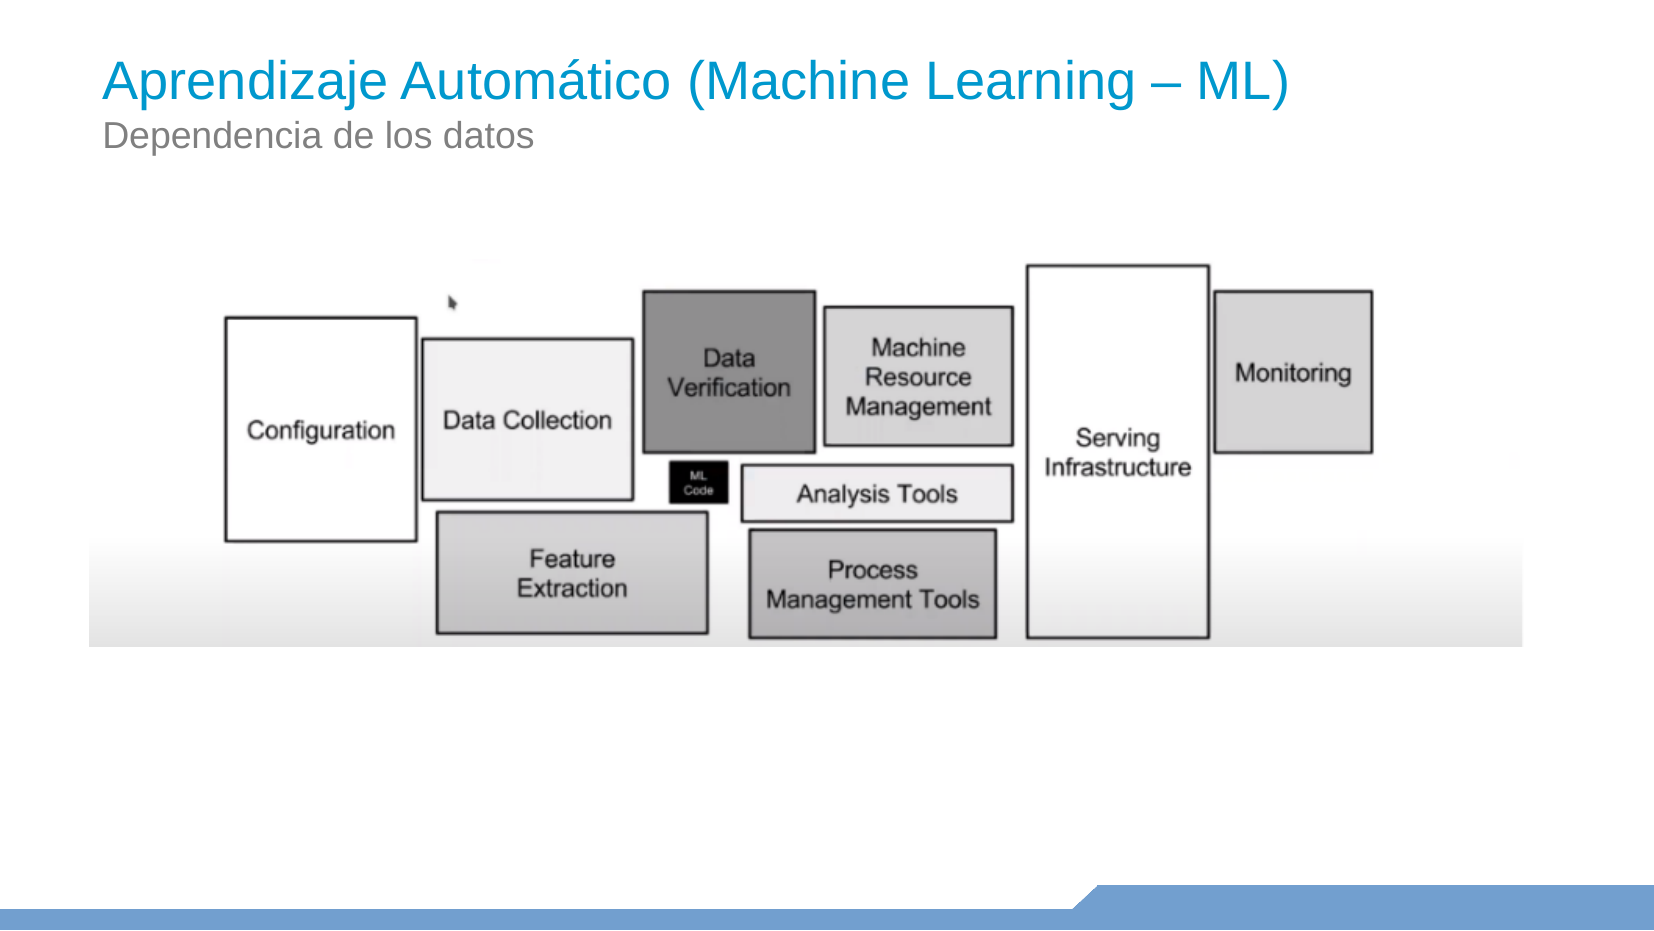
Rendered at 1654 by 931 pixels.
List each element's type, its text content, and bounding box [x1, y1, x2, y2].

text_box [0, 885, 1654, 931]
picture [89, 259, 1524, 647]
text_box Aprendizaje Automático (Machine Learning – ML) Dependencia de los datos [87, 38, 1536, 156]
text_box [94, 225, 1572, 686]
